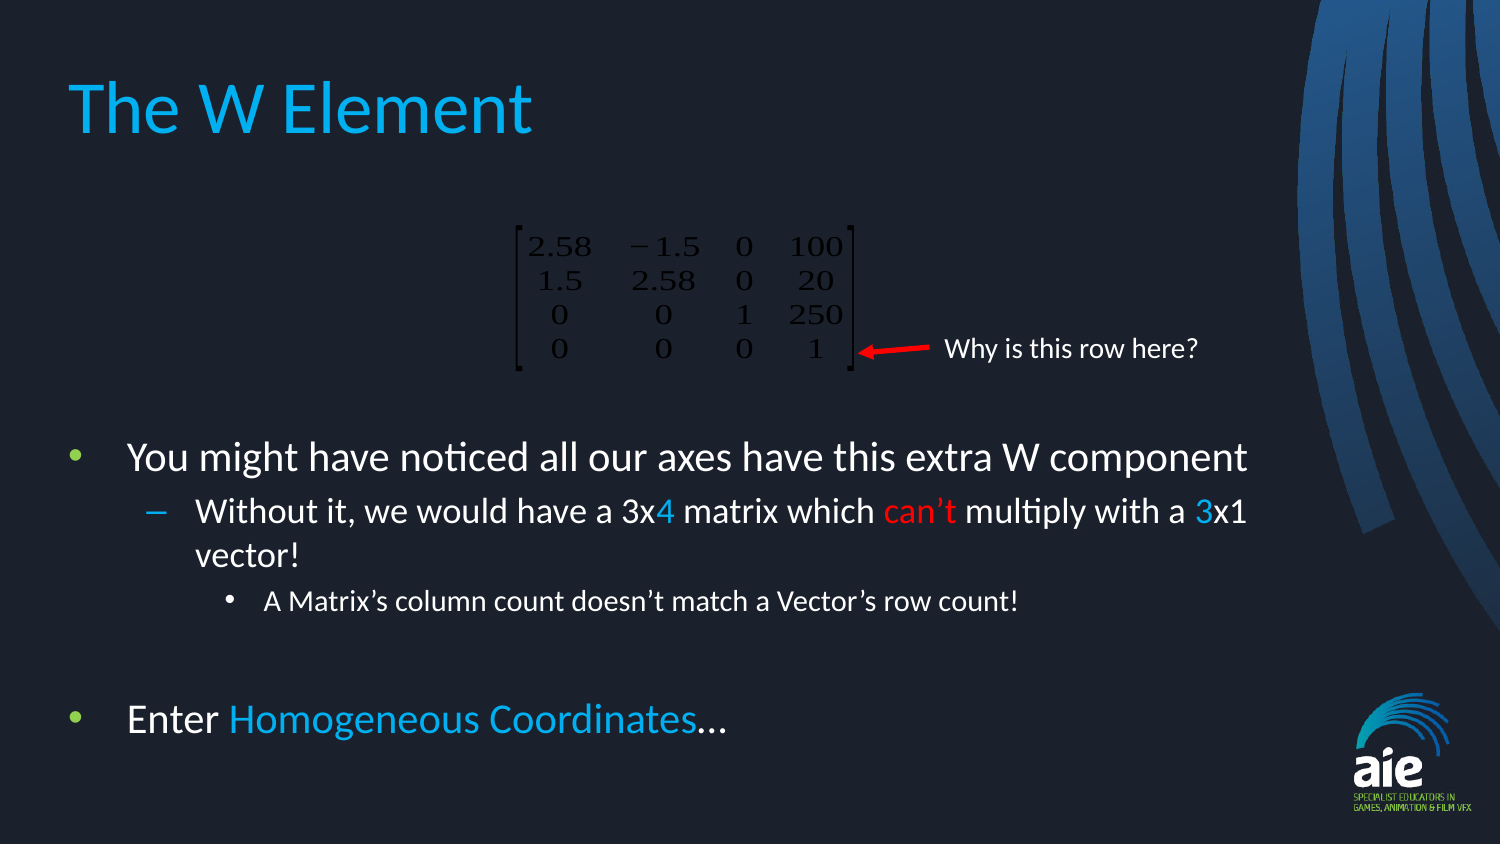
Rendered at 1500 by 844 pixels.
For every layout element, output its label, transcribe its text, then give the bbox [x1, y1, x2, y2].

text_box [857, 347, 930, 354]
picture [0, 0, 1500, 844]
list You might have noticed all our axes have this extra W component Without it, we would have a 3x4 matrix which can’t multiply with a 3x1 vector! A Matrix’s column count doesn’t match a Vector’s row count! Enter Homogeneous Coordinates… [53, 421, 1329, 753]
title The W Element [53, 33, 1425, 175]
text_box Why is this row here? [929, 322, 1237, 372]
